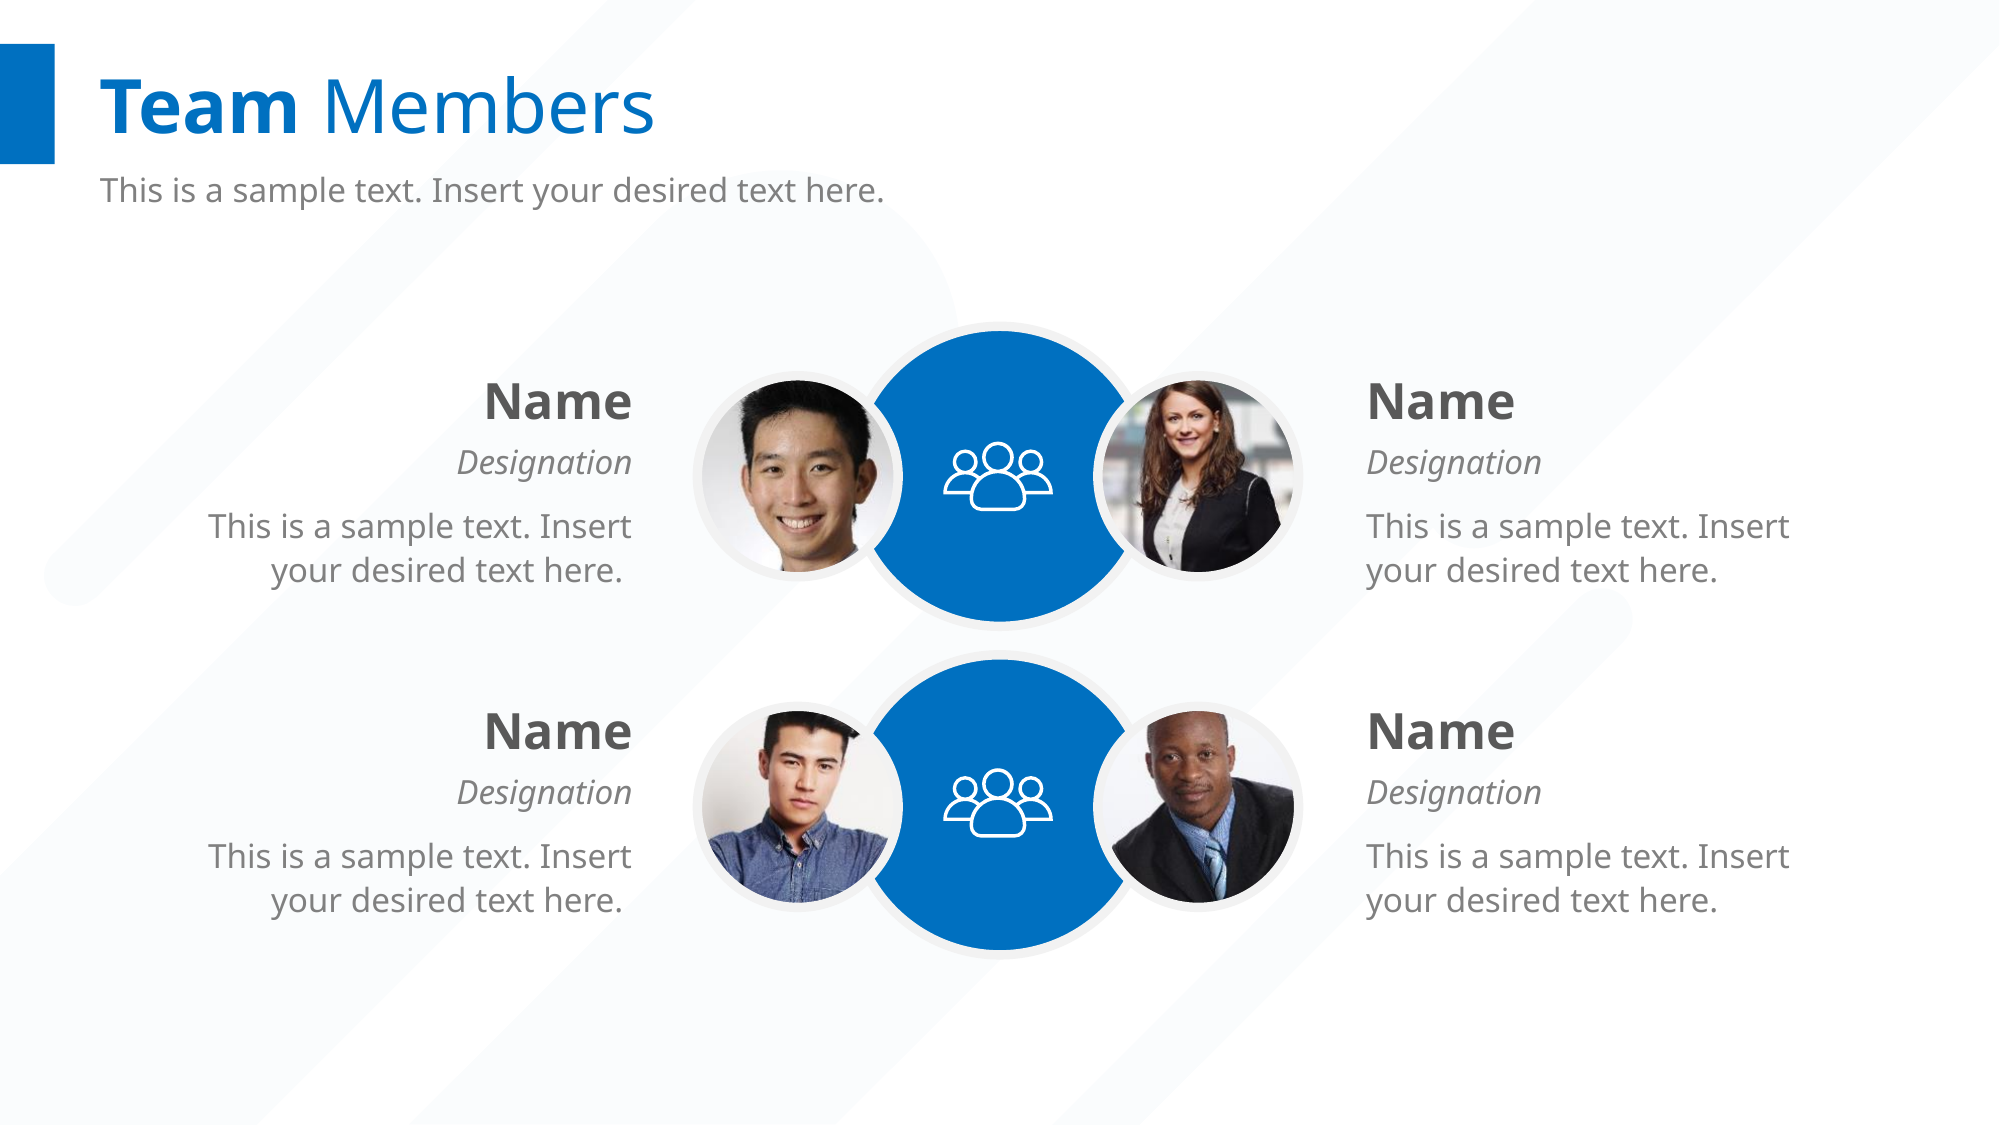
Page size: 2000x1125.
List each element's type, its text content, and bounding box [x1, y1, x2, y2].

text_box Designation [1365, 760, 1827, 819]
text_box [943, 441, 1053, 512]
text_box This is a sample text. Insert your desired text here. [161, 493, 633, 596]
text_box Designation [1365, 429, 1827, 489]
picture [697, 375, 899, 577]
title Team Members [99, 45, 1900, 159]
text_box Designation [161, 760, 633, 819]
list This is a sample text. Insert your desired text here. [99, 159, 1900, 227]
text_box [943, 768, 1053, 838]
text_box Name [161, 355, 633, 429]
text_box Name [1365, 686, 1827, 760]
text_box This is a sample text. Insert your desired text here. [1365, 493, 1827, 596]
text_box This is a sample text. Insert your desired text here. [1365, 824, 1827, 927]
picture [1097, 706, 1299, 908]
text_box Name [1365, 355, 1827, 429]
picture [697, 706, 899, 908]
text_box This is a sample text. Insert your desired text here. [161, 824, 633, 927]
text_box Designation [161, 429, 633, 489]
text_box Name [161, 686, 633, 760]
picture [1097, 375, 1299, 577]
